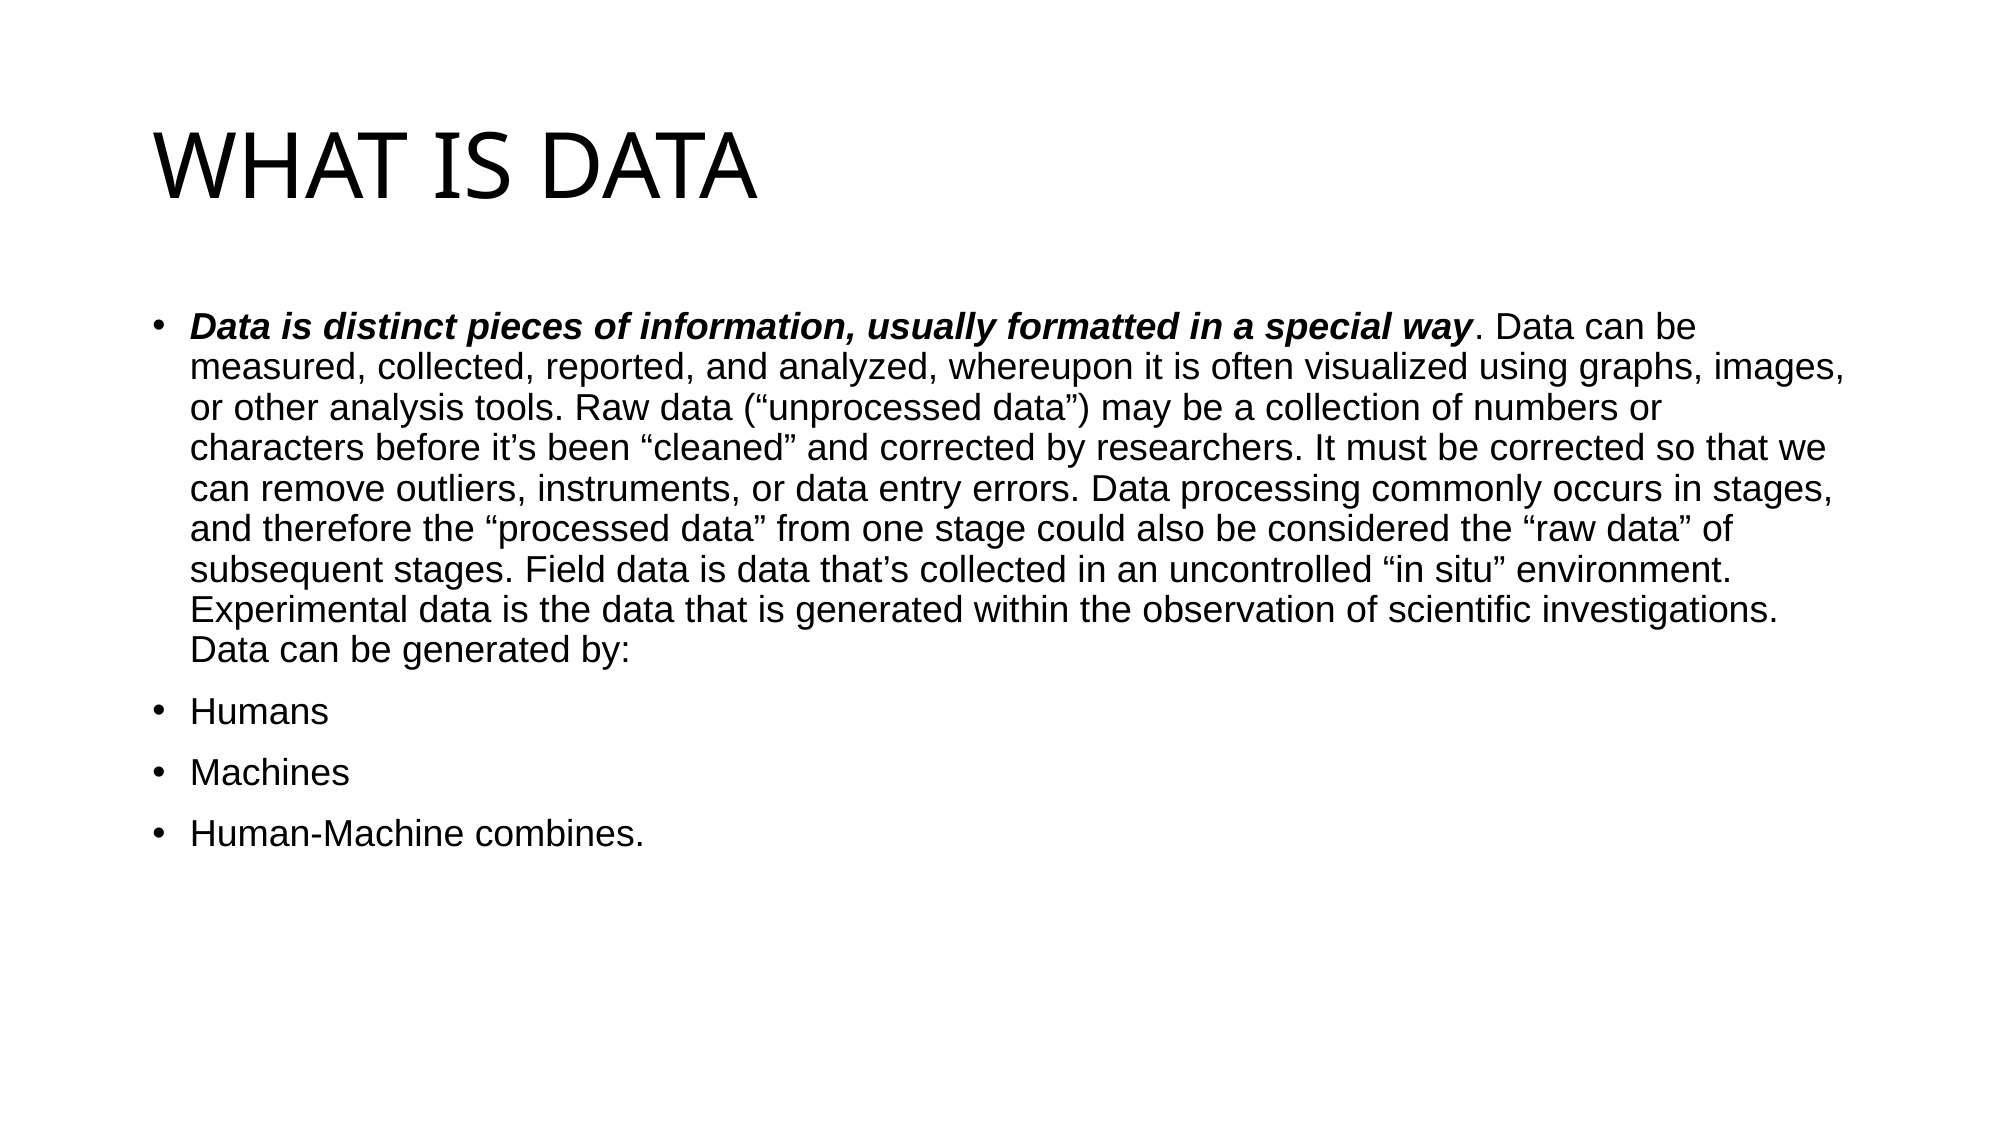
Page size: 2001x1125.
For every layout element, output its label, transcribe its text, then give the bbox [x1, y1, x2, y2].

list Data is distinct pieces of information, usually formatted in a special way. Data can be measured, collected, reported, and analyzed, whereupon it is often visualized using graphs, images, or other analysis tools. Raw data (“unprocessed data”) may be a collection of numbers or characters before it’s been “cleaned” and corrected by researchers. It must be corrected so that we can remove outliers, instruments, or data entry errors. Data processing commonly occurs in stages, and therefore the “processed data” from one stage could also be considered the “raw data” of subsequent stages. Field data is data that’s collected in an uncontrolled “in situ” environment. Experimental data is the data that is generated within the observation of scientific investigations. Data can be generated by: Humans Machines Human-Machine combines. [137, 299, 1863, 1014]
title WHAT IS DATA [137, 59, 1863, 278]
